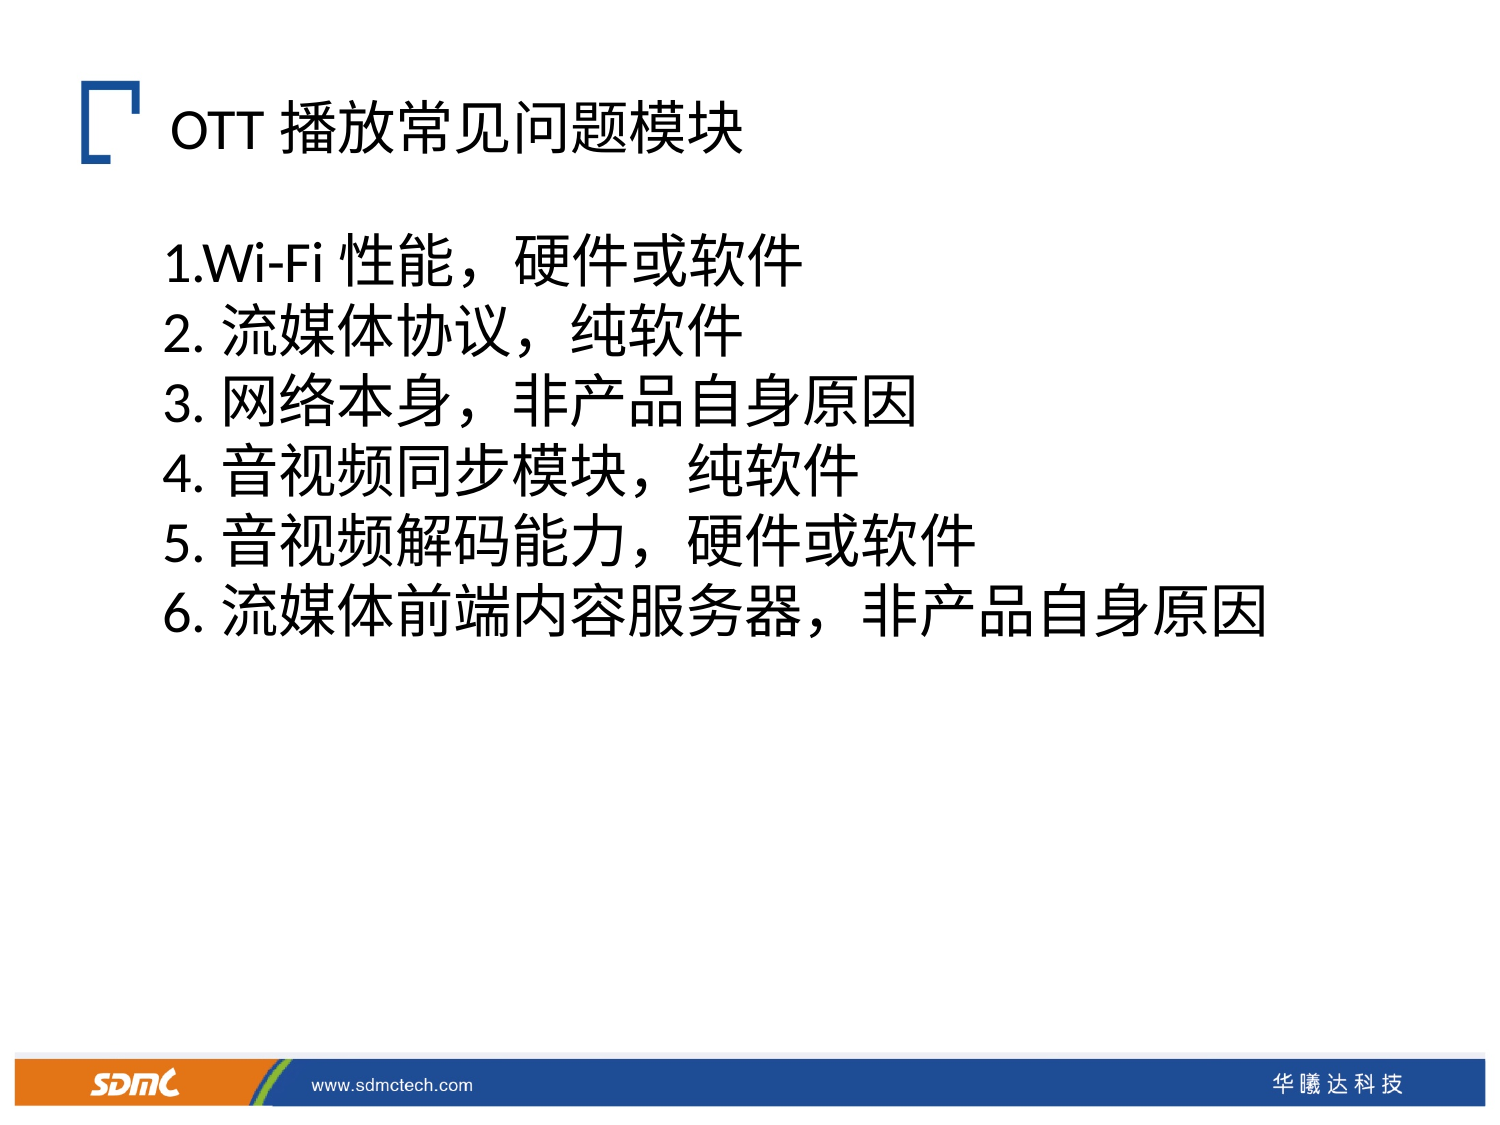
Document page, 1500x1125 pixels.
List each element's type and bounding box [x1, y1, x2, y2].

list [0, 0, 1500, 1121]
